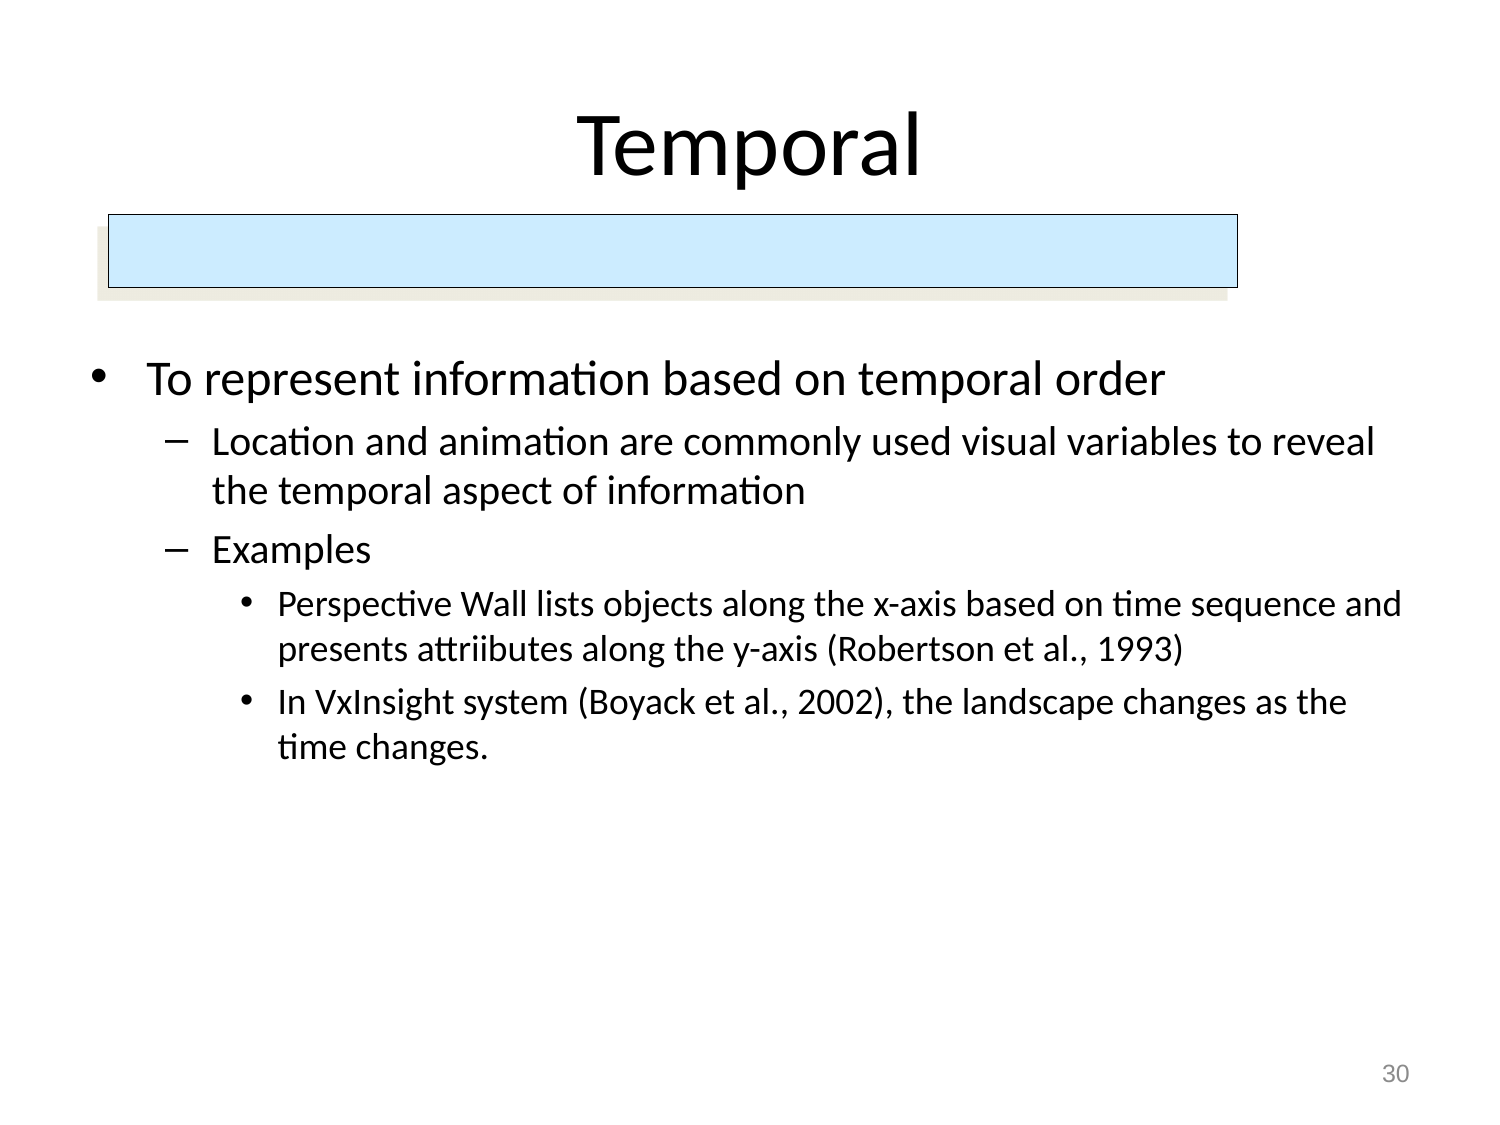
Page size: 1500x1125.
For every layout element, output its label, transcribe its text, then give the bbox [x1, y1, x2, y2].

list To represent information based on temporal order Location and animation are commonly used visual variables to reveal the temporal aspect of information Examples Perspective Wall lists objects along the x-axis based on time sequence and presents attriibutes along the y-axis (Robertson et al., 1993) In VxInsight system (Boyack et al., 2002), the landscape changes as the time changes. [75, 337, 1425, 1080]
slide_number 30 [1074, 1042, 1425, 1103]
title Temporal [75, 45, 1425, 233]
